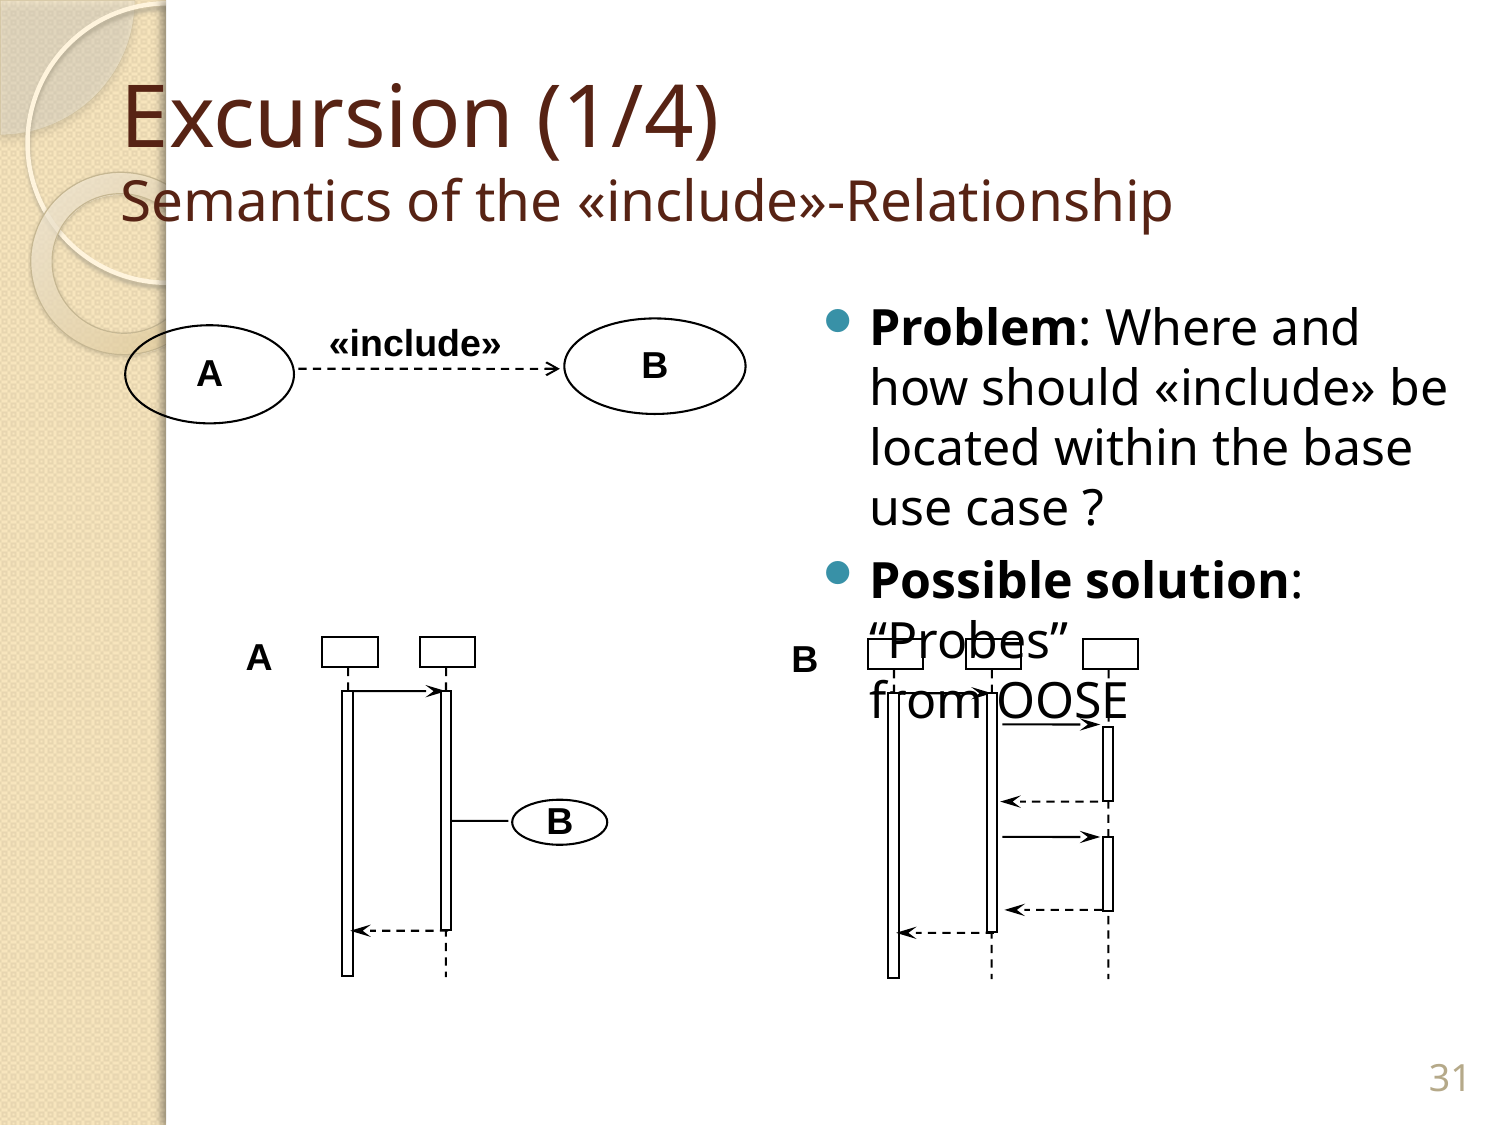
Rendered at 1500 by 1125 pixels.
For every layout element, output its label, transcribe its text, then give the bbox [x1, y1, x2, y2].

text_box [867, 638, 924, 699]
text_box A [230, 625, 288, 686]
text_box A [125, 325, 294, 424]
text_box [896, 926, 917, 940]
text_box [321, 636, 378, 697]
text_box [440, 708, 451, 931]
title Excursion (1/4) Semantics of the «include»-Relationship [106, 53, 1462, 241]
text_box B [512, 799, 608, 845]
text_box [1004, 903, 1026, 917]
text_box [965, 638, 1022, 699]
text_box [350, 924, 371, 937]
text_box [1079, 718, 1101, 731]
text_box [1000, 795, 1021, 808]
text_box [986, 710, 997, 933]
text_box [543, 361, 560, 377]
text_box [1079, 830, 1101, 844]
text_box [1103, 726, 1114, 801]
text_box B [564, 318, 746, 414]
text_box [887, 710, 899, 979]
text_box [420, 636, 476, 697]
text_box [1082, 638, 1139, 699]
slide_number 31 [1413, 1034, 1488, 1113]
text_box [341, 708, 354, 976]
list Problem: Where and how should «include» be located within the base use case ? Possible solution: “Probes” from OOSE [794, 288, 1475, 566]
text_box [1103, 836, 1114, 912]
text_box B [776, 627, 834, 688]
text_box «include» [313, 316, 517, 373]
